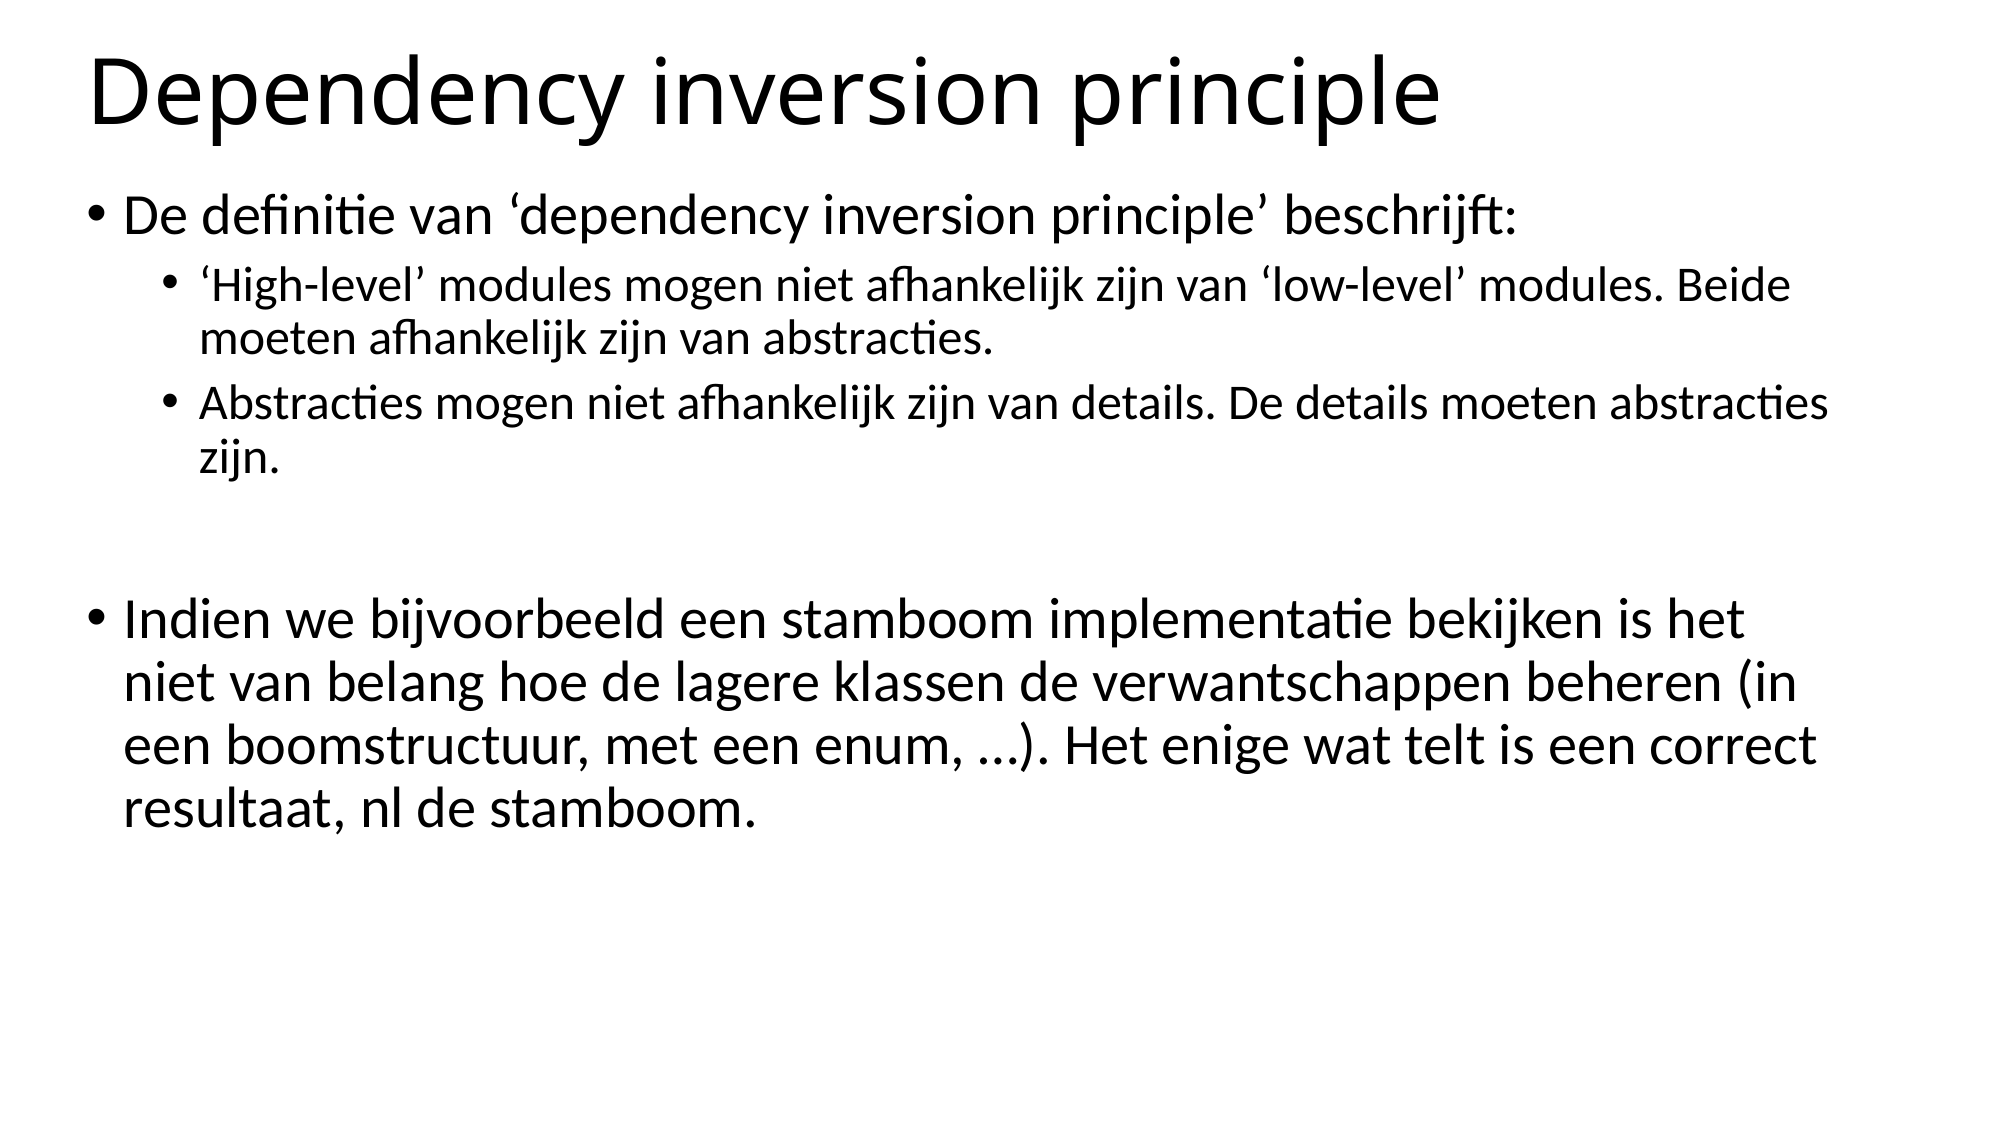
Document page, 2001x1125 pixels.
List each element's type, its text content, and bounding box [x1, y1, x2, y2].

title Dependency inversion principle [71, 29, 1863, 160]
list De definitie van ‘dependency inversion principle’ beschrijft: ‘High-level’ modules mogen niet afhankelijk zijn van ‘low-level’ modules. Beide moeten afhankelijk zijn van abstracties. Abstracties mogen niet afhankelijk zijn van details. De details moeten abstracties zijn. Indien we bijvoorbeeld een stamboom implementatie bekijken is het niet van belang hoe de lagere klassen de verwantschappen beheren (in een boomstructuur, met een enum, …). Het enige wat telt is een correct resultaat, nl de stamboom. [71, 177, 1863, 1045]
